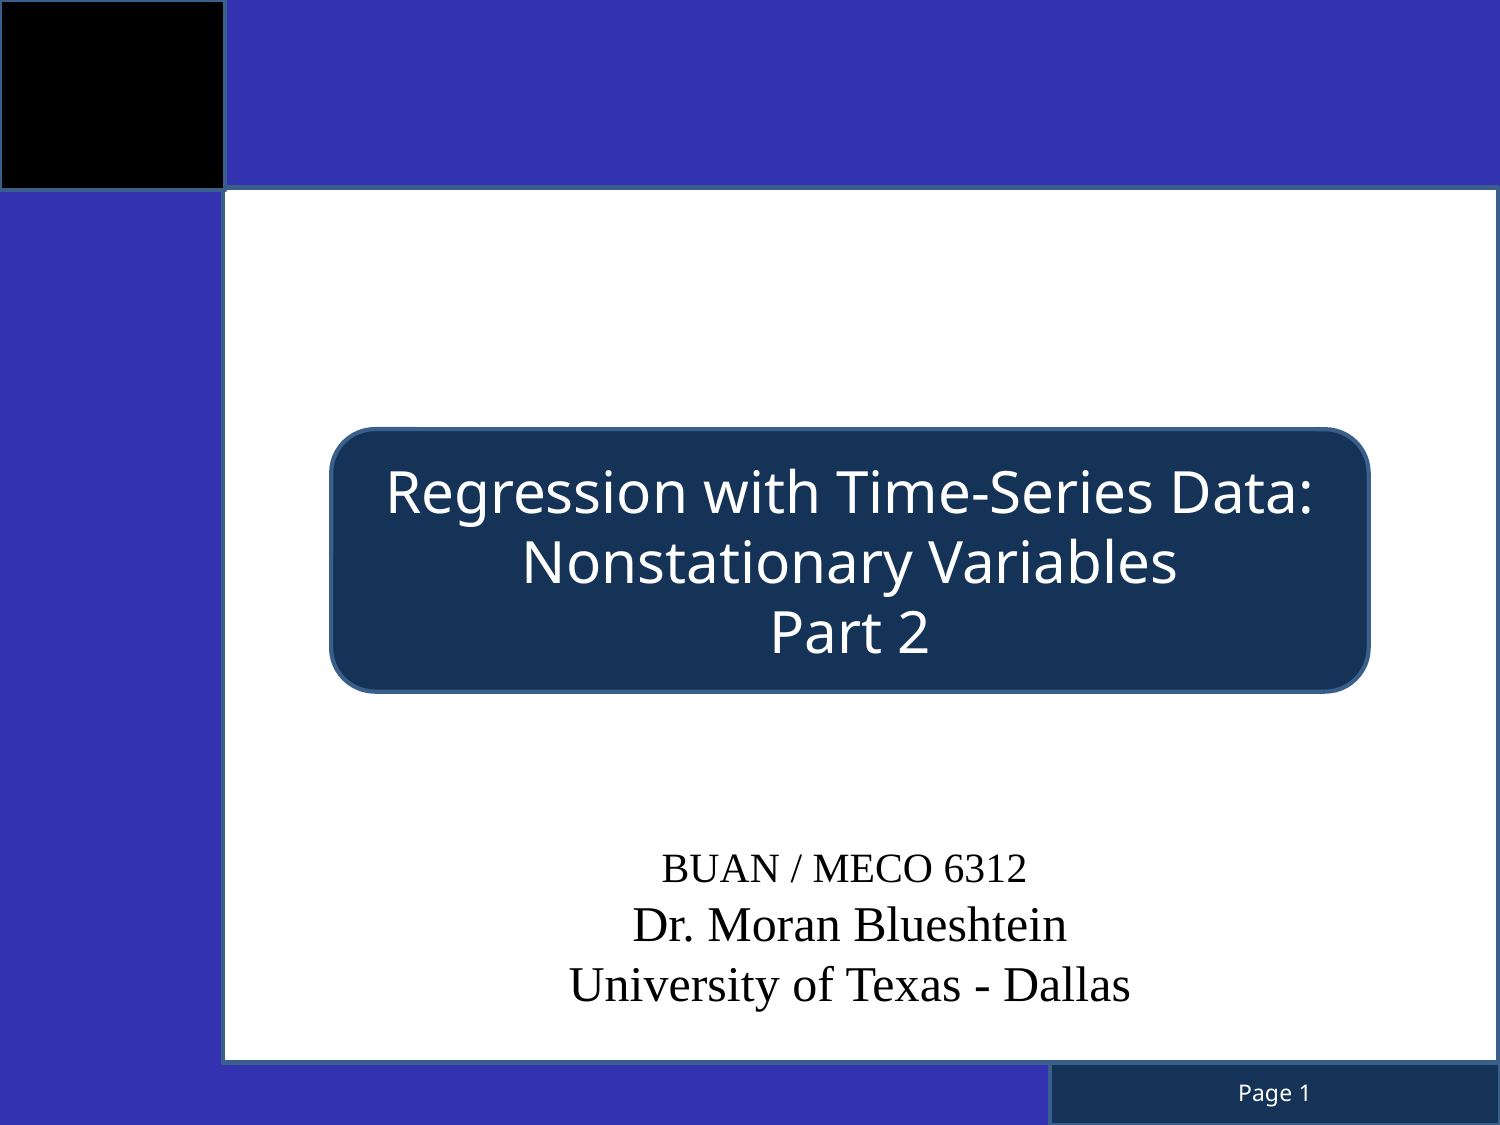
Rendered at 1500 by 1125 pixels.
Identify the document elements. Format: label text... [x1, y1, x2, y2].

text_box BUAN / MECO 6312 Dr. Moran Blueshtein University of Texas - Dallas [287, 833, 1413, 1019]
text_box Regression with Time-Series Data: Nonstationary Variables Part 2 [329, 426, 1371, 694]
